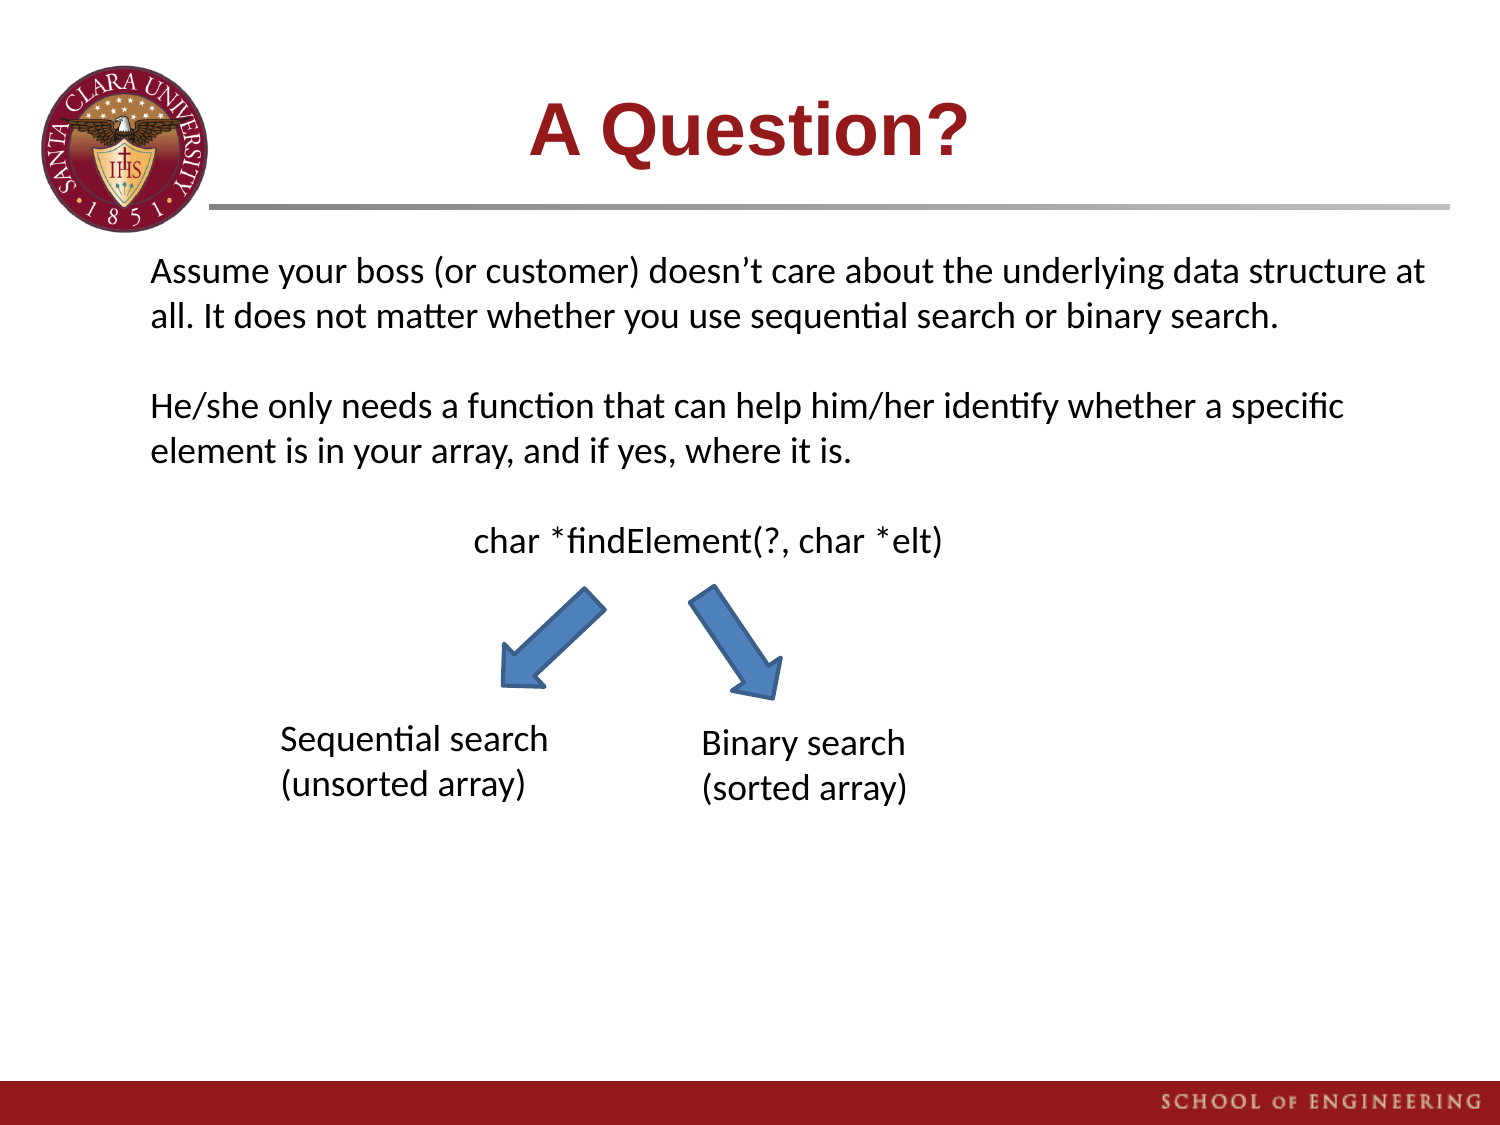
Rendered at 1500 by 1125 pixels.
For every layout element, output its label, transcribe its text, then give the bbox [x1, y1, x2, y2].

text_box Assume your boss (or customer) doesn’t care about the underlying data structure at all. It does not matter whether you use sequential search or binary search. He/she only needs a function that can help him/her identify whether a specific element is in your array, and if yes, where it is. char *findElement(?, char *elt) [135, 238, 1459, 703]
picture [1149, 1091, 1489, 1115]
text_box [265, 583, 1018, 817]
picture [37, 63, 209, 235]
title A Question? [75, 45, 1425, 205]
